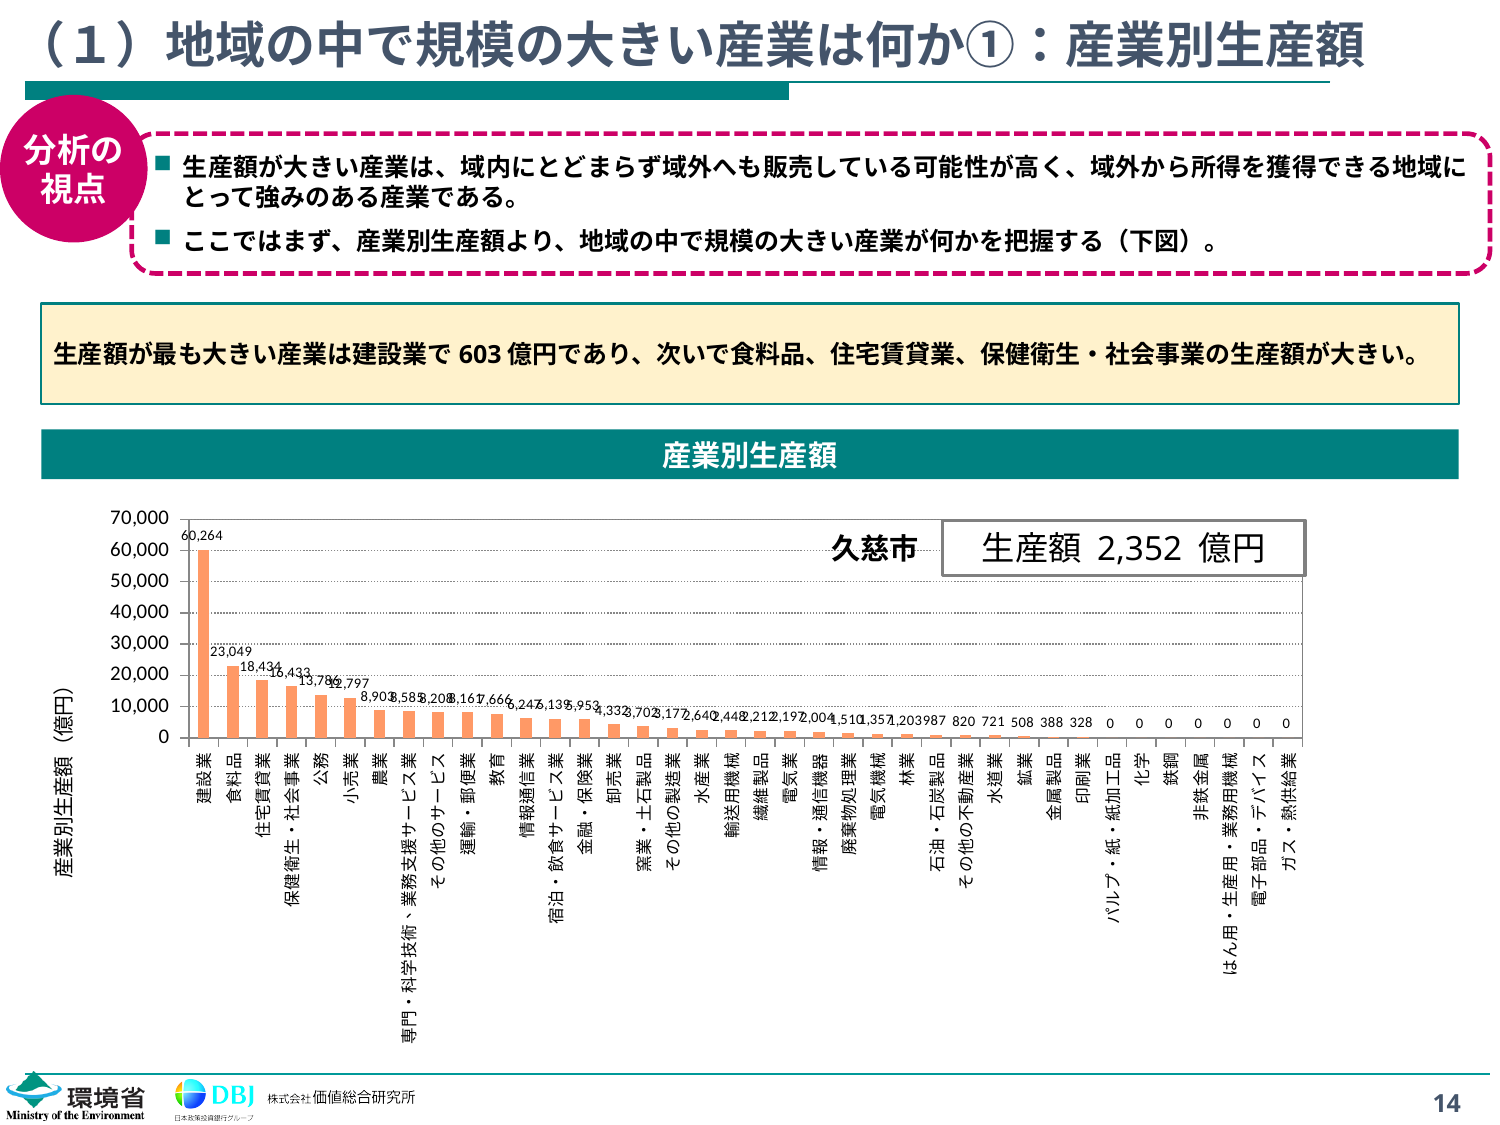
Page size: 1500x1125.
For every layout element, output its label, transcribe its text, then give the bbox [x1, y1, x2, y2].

text_box 生産額が大きい産業は、域内にとどまらず域外へも販売している可能性が高く、域外から所得を獲得できる地域にとって強みのある産業である。 ここではまず、産業別生産額より、地域の中で規模の大きい産業が何かを把握する（下図）。 [131, 133, 1491, 274]
title （１）地域の中で規模の大きい産業は何か①：産業別生産額 [0, 0, 1491, 82]
picture [171, 1075, 419, 1125]
text_box 産業別生産額 [41, 429, 1459, 480]
slide_number 14 [1393, 1079, 1500, 1122]
chart [14, 497, 1330, 1057]
text_box 生産額が最も大きい産業は建設業で603億円であり、次いで食料品、住宅賃貸業、保健衛生・社会事業の生産額が大きい。 [41, 303, 1459, 404]
text_box 分析の 視点 [0, 94, 148, 243]
picture [2, 1071, 148, 1125]
